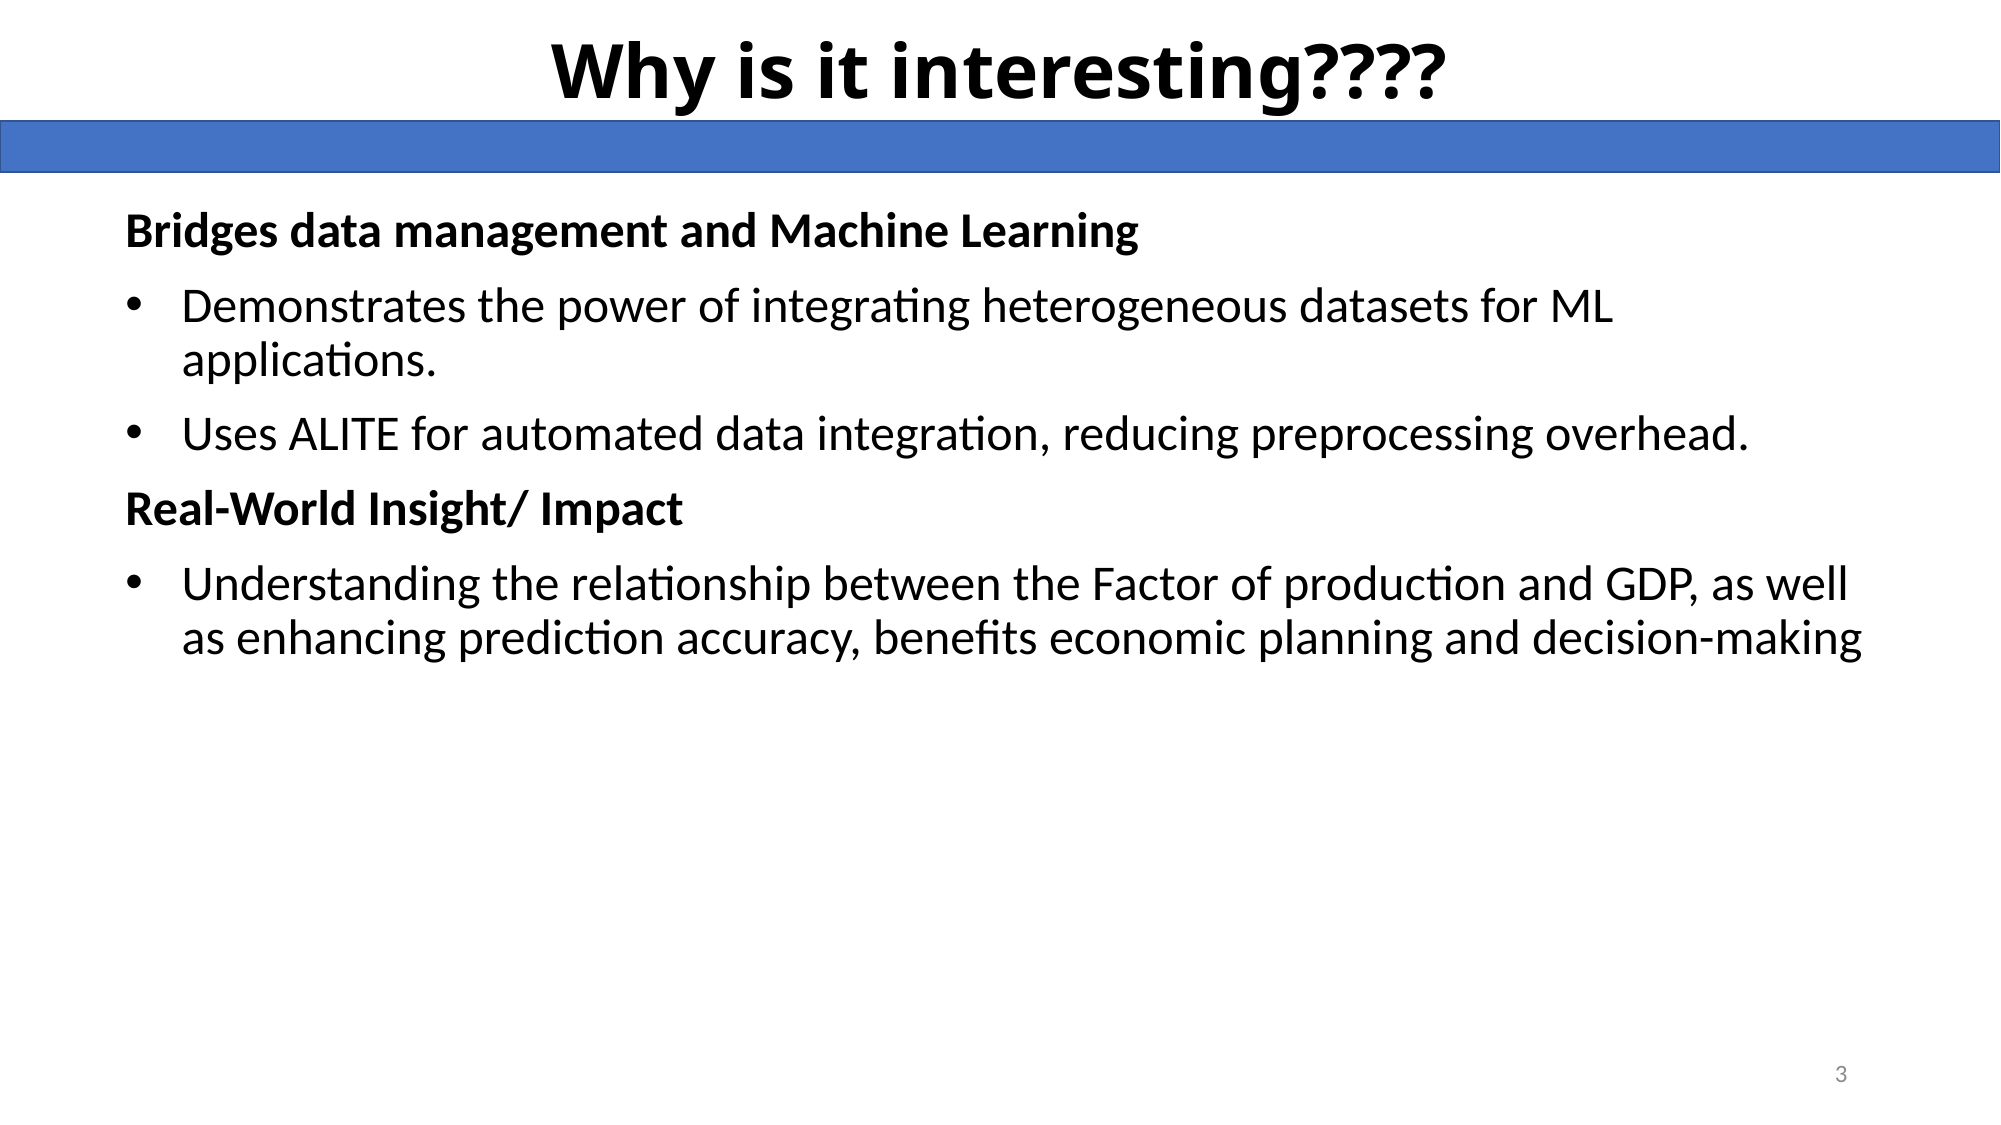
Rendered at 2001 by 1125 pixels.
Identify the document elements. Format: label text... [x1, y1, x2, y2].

subtitle Bridges data management and Machine Learning Demonstrates the power of integrating heterogeneous datasets for ML applications. Uses ALITE for automated data integration, reducing preprocessing overhead. Real-World Insight/ Impact Understanding the relationship between the Factor of production and GDP, as well as enhancing prediction accuracy, benefits economic planning and decision-making [110, 196, 1883, 1019]
slide_number 3 [1412, 1042, 1863, 1103]
text_box [0, 120, 2000, 173]
title Why is it interesting???? [249, 32, 1750, 120]
